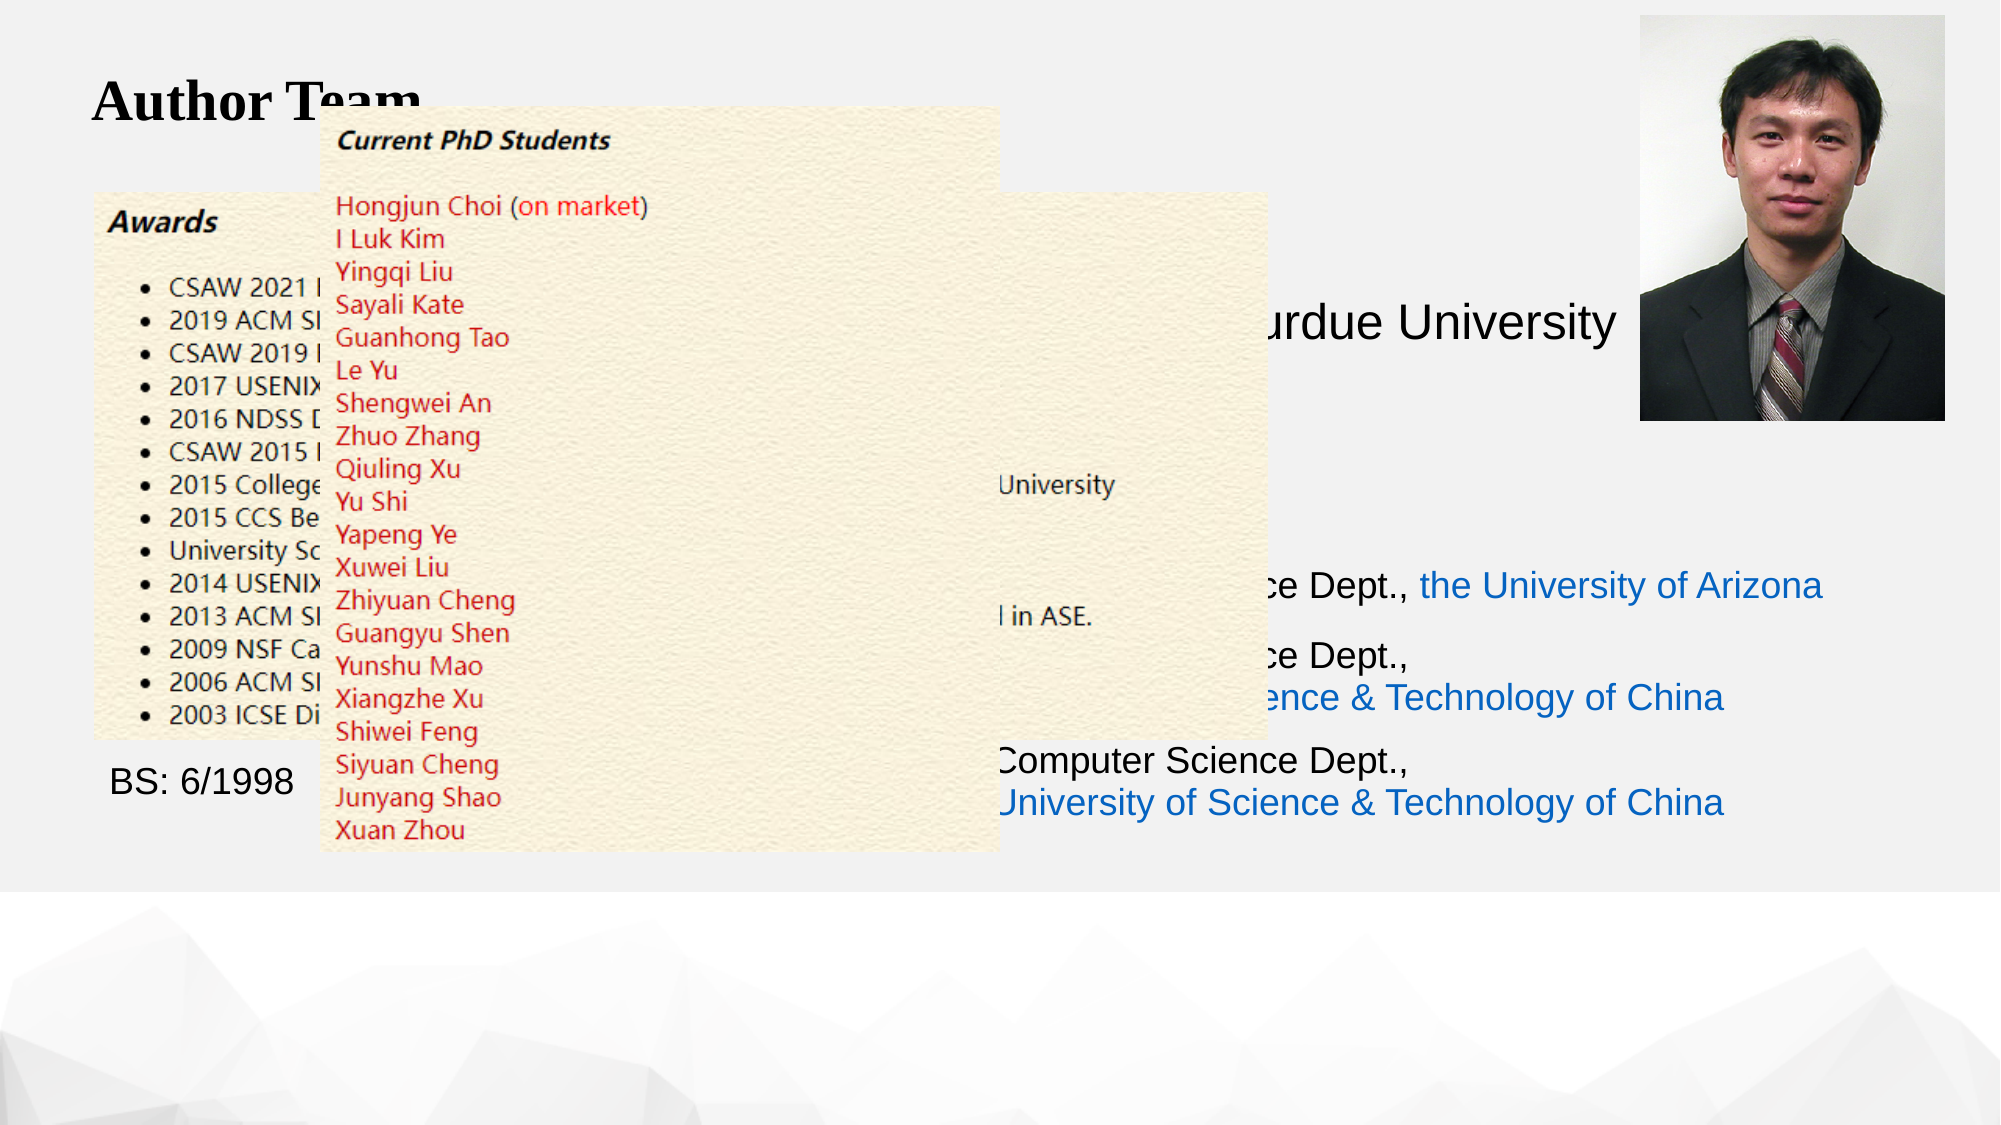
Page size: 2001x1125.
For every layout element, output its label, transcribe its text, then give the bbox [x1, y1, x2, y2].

picture [1640, 15, 1945, 421]
table_cell Computer Science Dept., University of Science & Technology of China [1268, 624, 1858, 729]
table_cell Computer Science Dept., University of Science & Technology of China [1000, 729, 1858, 834]
text_box Xiangyu Zhang Samuel Conte Professor, Purdue University [1268, 273, 1640, 359]
picture [93, 106, 1268, 852]
table_header Computer Science Dept., the University of Arizona [1268, 547, 1858, 624]
table_cell BS: 6/1998 [94, 740, 320, 834]
text_box Author Team [43, 54, 472, 172]
